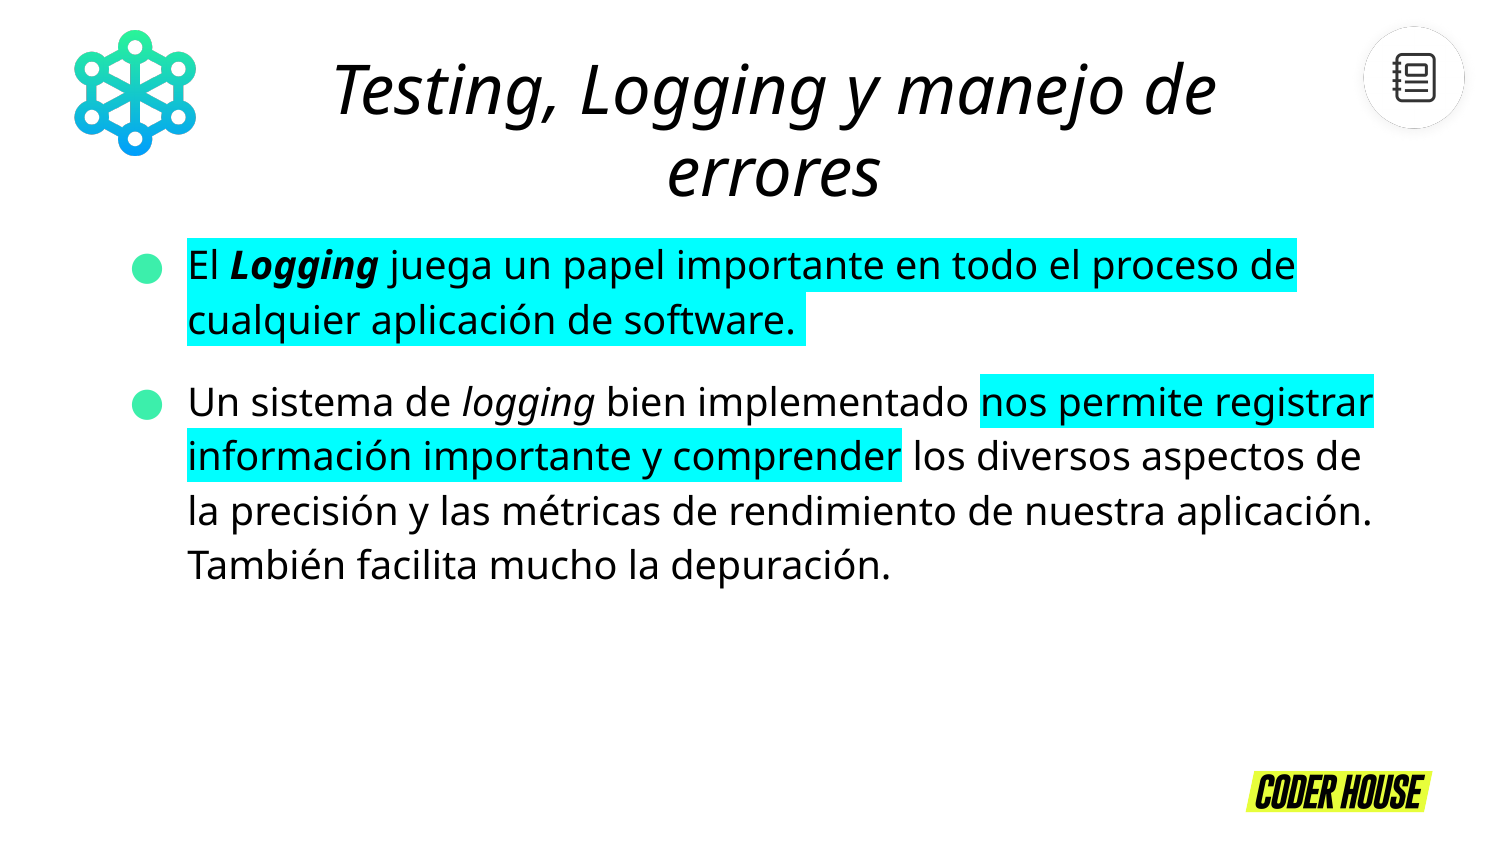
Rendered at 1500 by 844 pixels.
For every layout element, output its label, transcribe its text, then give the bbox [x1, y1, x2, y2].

text_box Testing, Logging y manejo de errores [223, 30, 1325, 156]
text_box El Logging juega un papel importante en todo el proceso de cualquier aplicación de software. Un sistema de logging bien implementado nos permite registrar información importante y comprender los diversos aspectos de la precisión y las métricas de rendimiento de nuestra aplicación. También facilita mucho la depuración. [97, 218, 1391, 620]
picture [1351, 14, 1477, 141]
picture [1241, 764, 1437, 819]
picture [72, 30, 198, 156]
